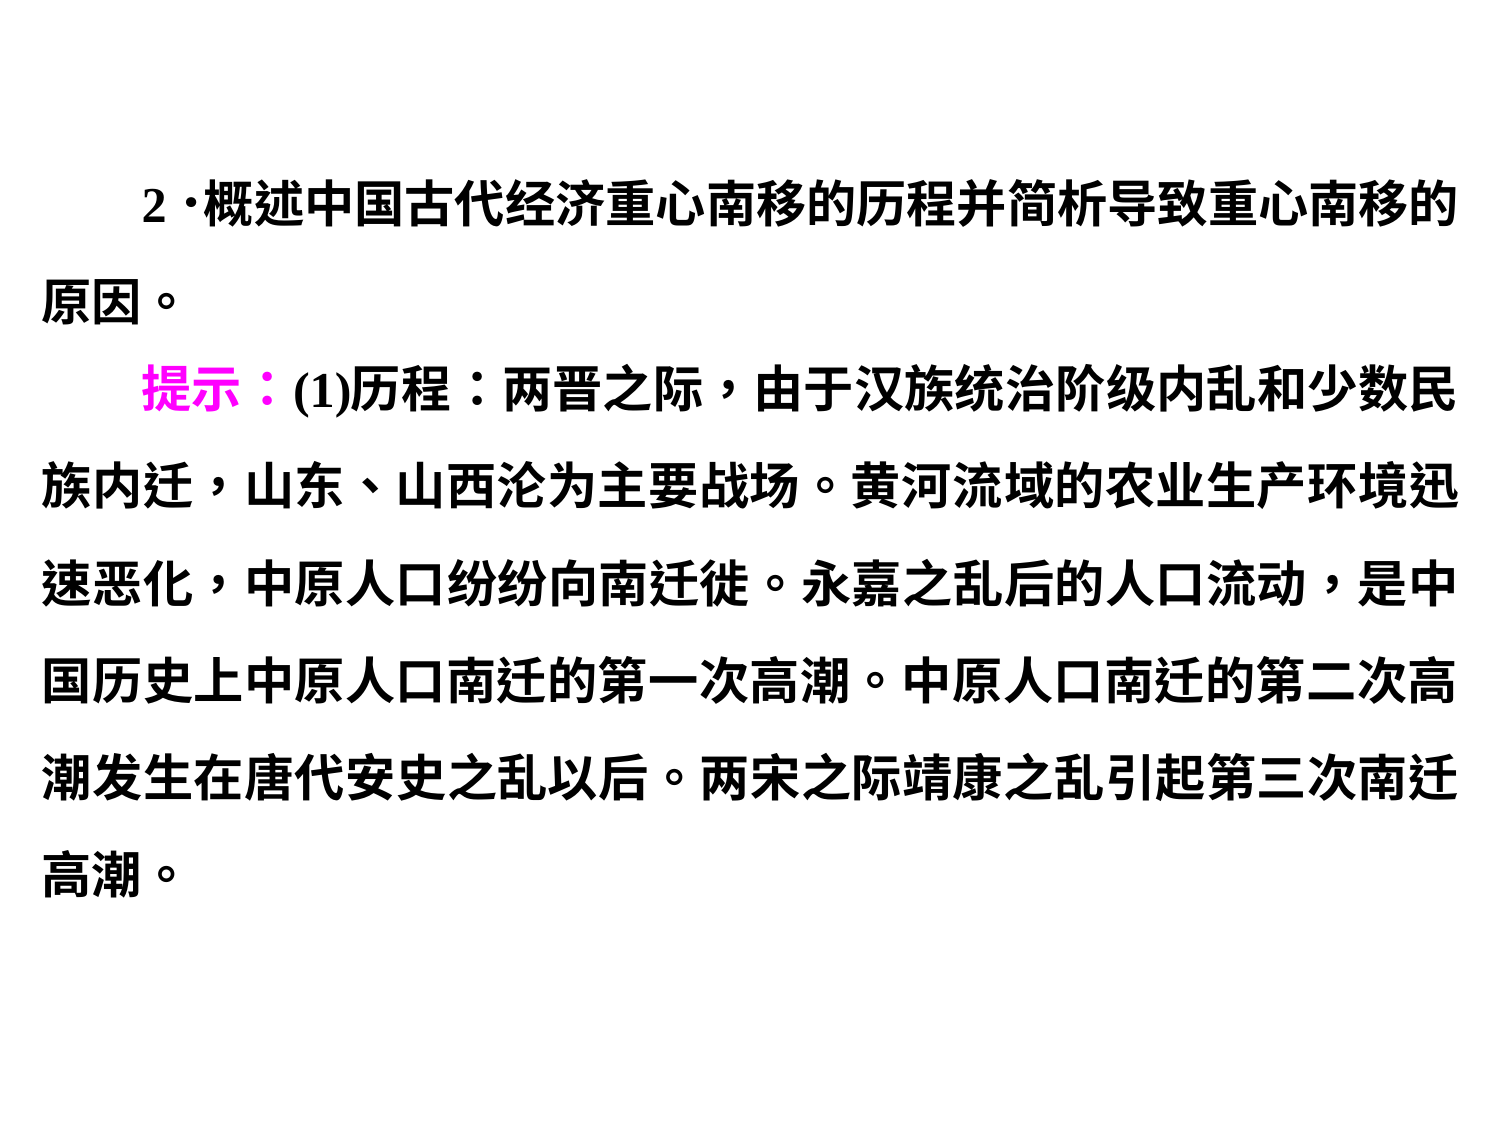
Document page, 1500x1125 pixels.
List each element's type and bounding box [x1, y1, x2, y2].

text_box [41, 356, 1459, 941]
text_box [41, 172, 1459, 356]
